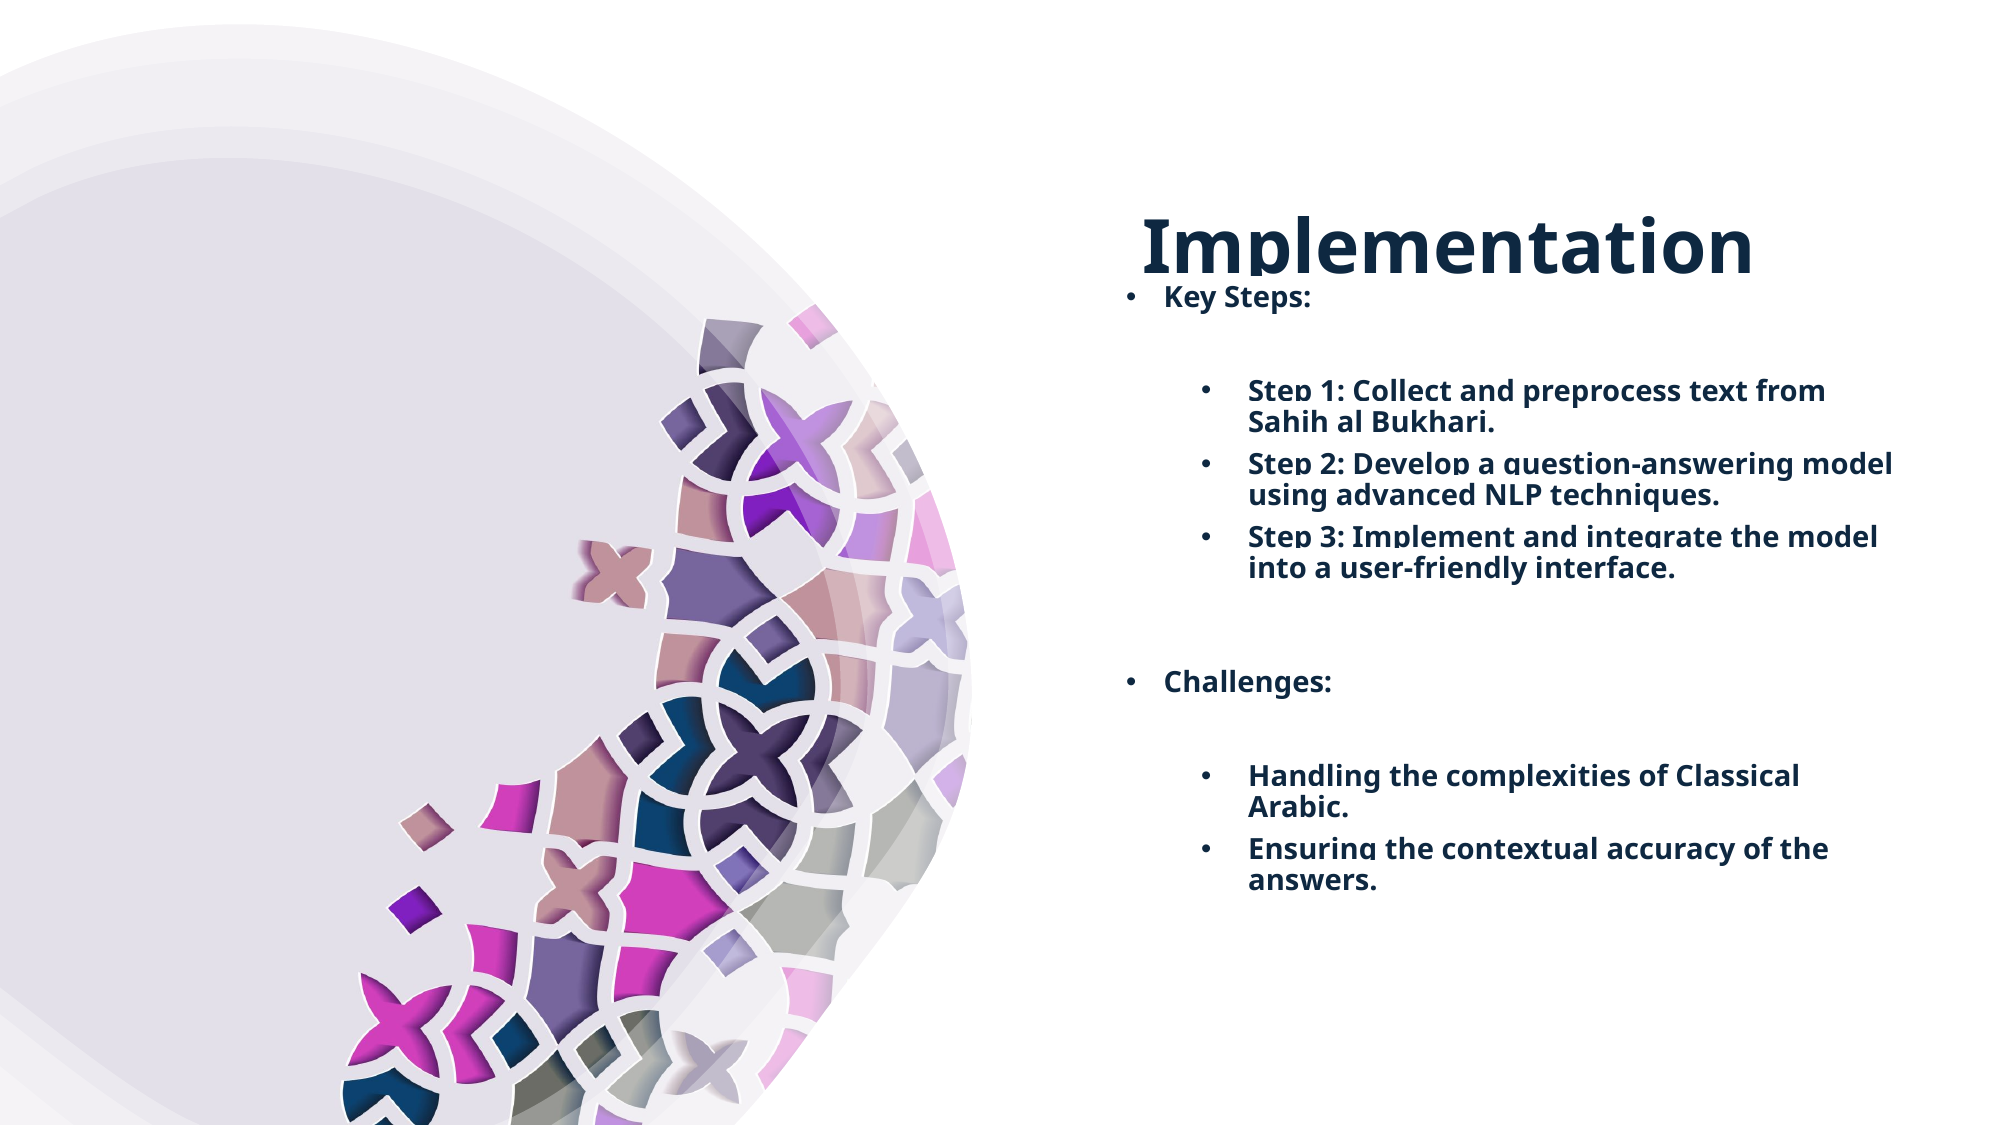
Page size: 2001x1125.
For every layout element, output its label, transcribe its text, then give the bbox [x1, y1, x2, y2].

text_box [1055, 0, 2000, 1125]
list Key Steps: Step 1: Collect and preprocess text from Sahih al Bukhari. Step 2: Develop a question-answering model using advanced NLP techniques. Step 3: Implement and integrate the model into a user-friendly interface. Challenges: Handling the complexities of Classical Arabic. Ensuring the contextual accuracy of the answers. [1111, 457, 1910, 957]
title Implementation [1127, 200, 1927, 419]
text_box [0, 0, 1055, 1125]
